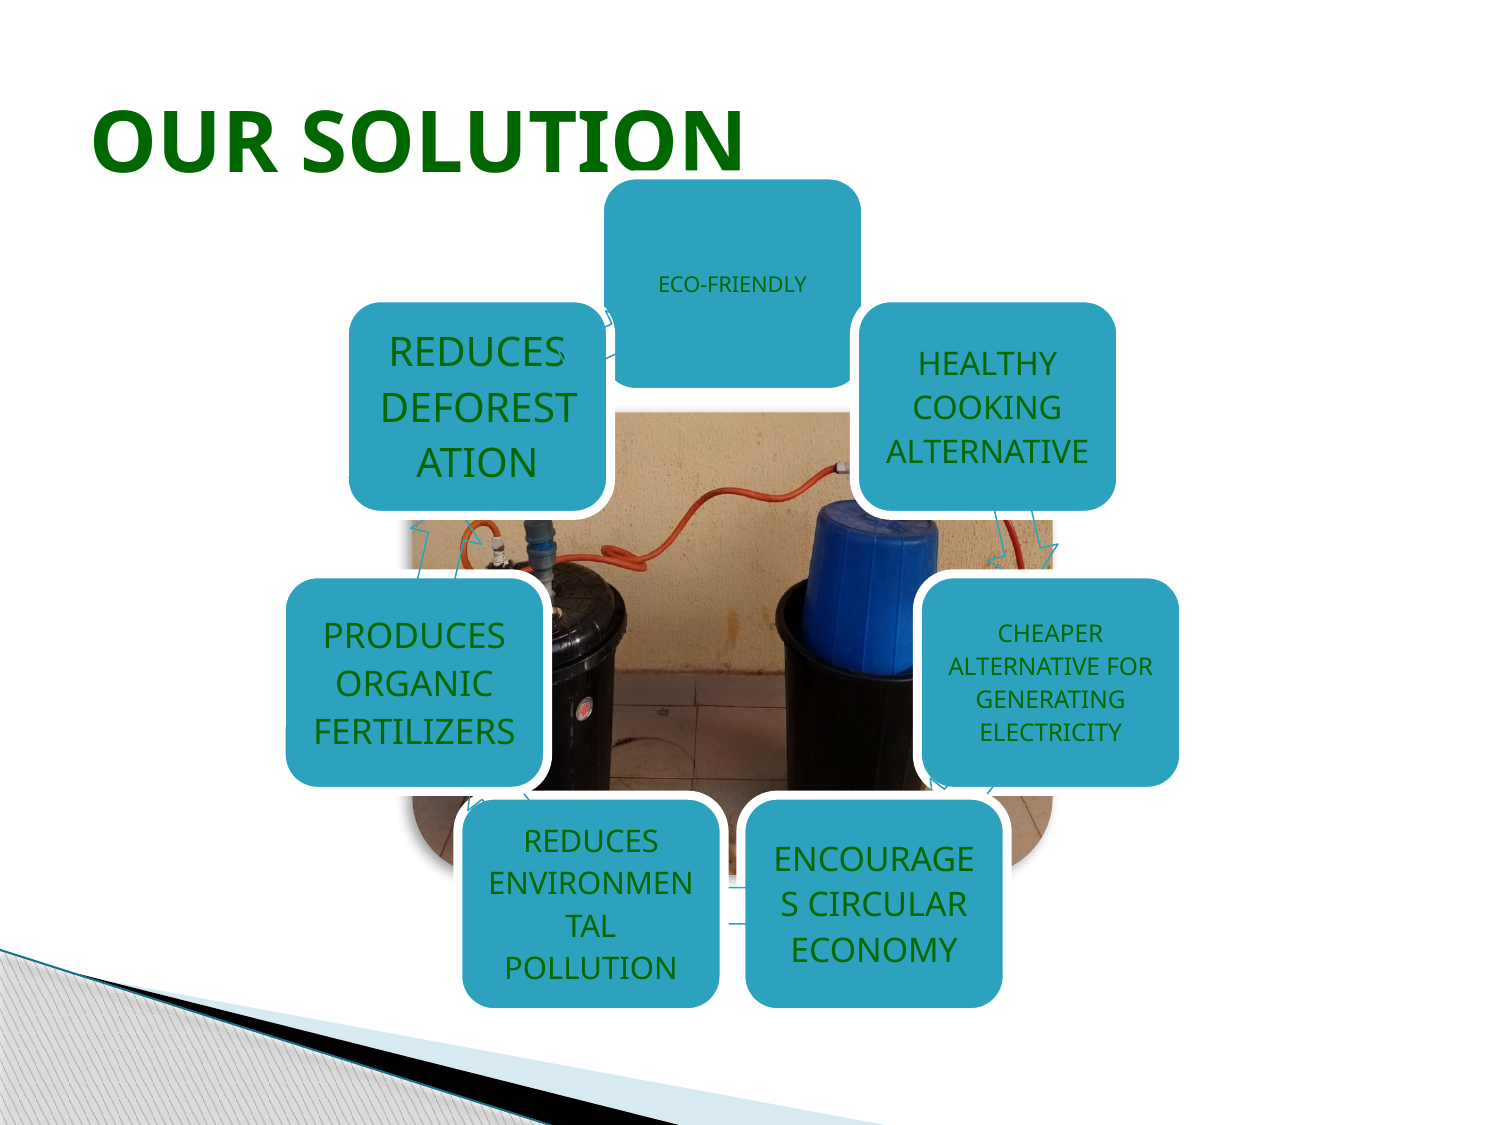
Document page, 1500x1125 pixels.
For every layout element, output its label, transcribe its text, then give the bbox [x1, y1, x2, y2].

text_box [199, 174, 1266, 1046]
title OUR SOLUTION [75, 45, 1425, 233]
